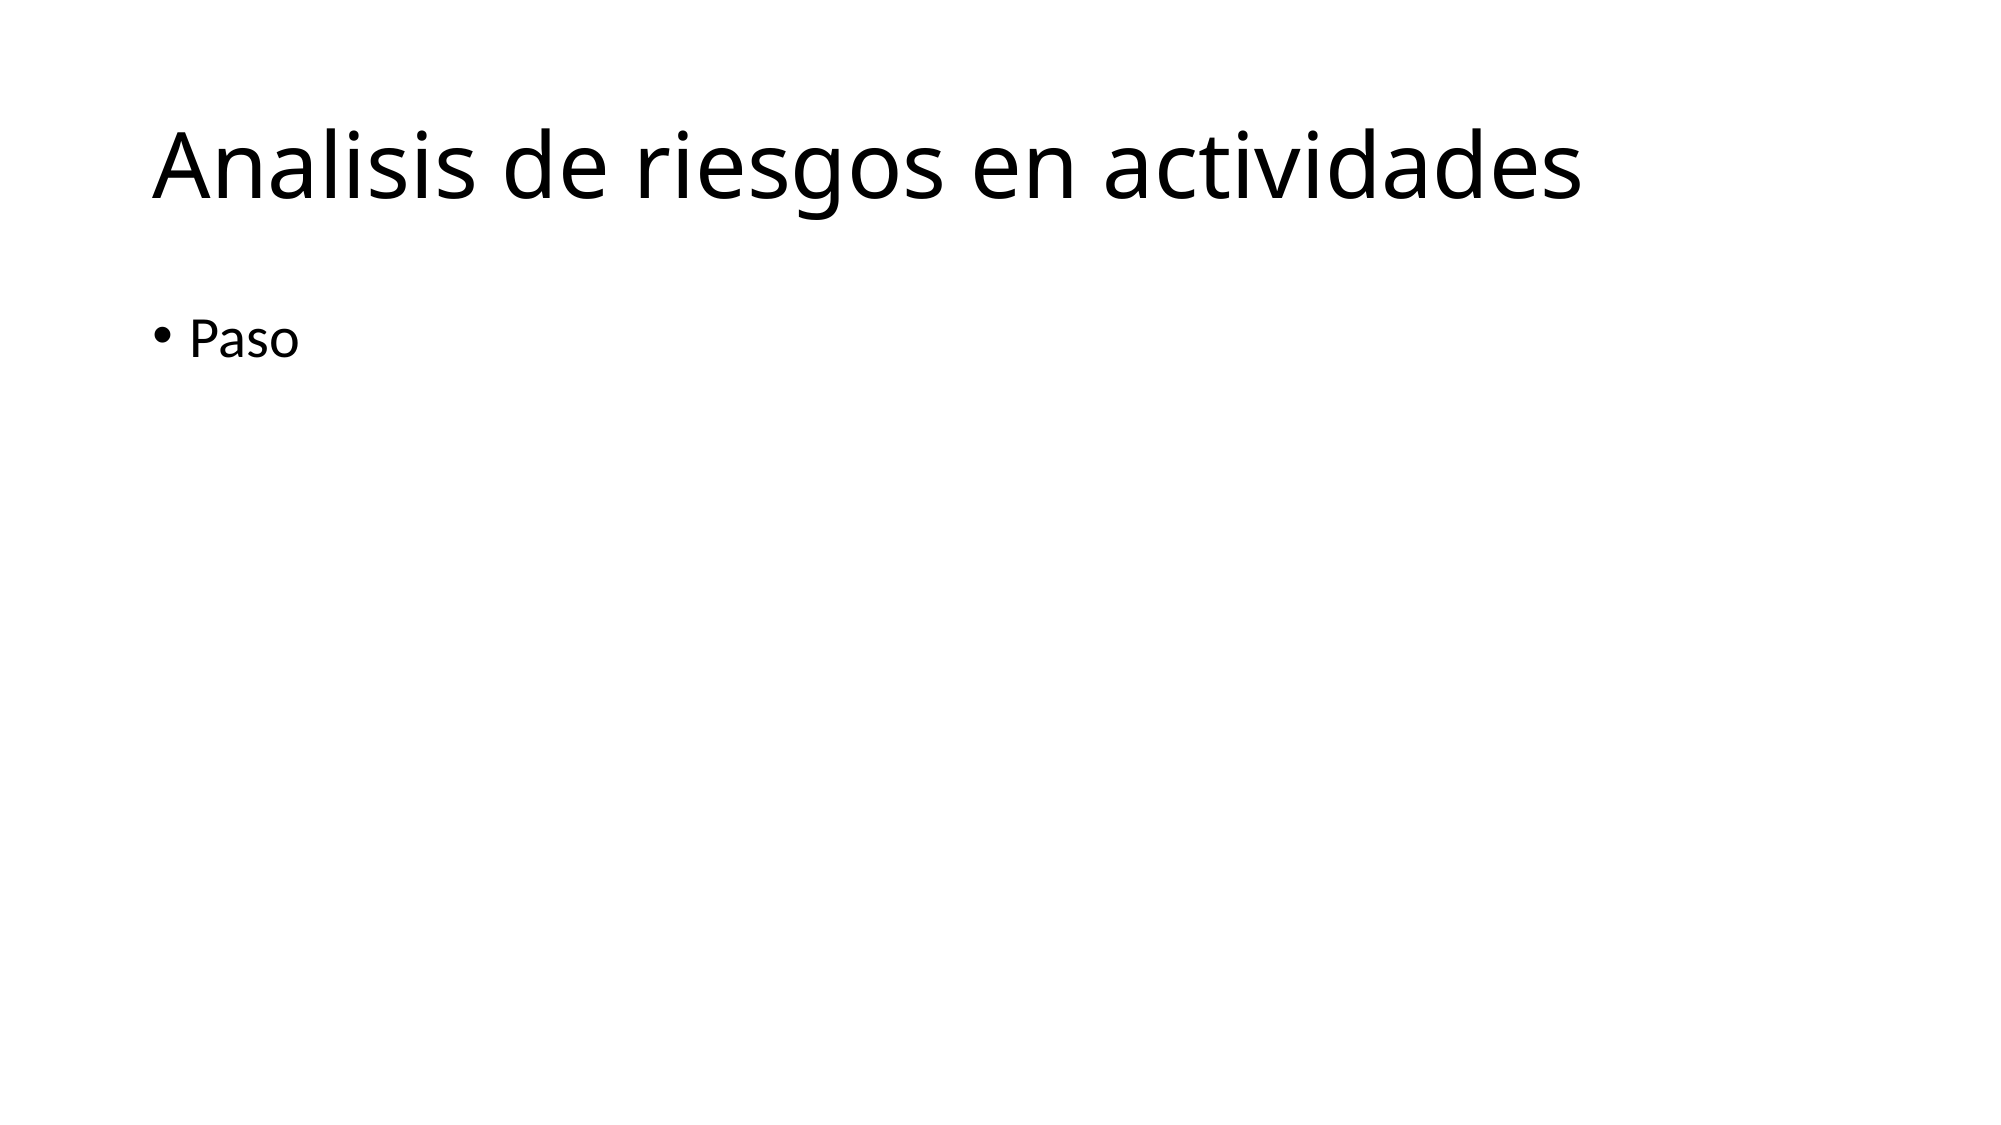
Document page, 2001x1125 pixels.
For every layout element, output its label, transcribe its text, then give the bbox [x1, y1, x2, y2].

list Paso [137, 299, 1863, 1014]
title Analisis de riesgos en actividades [137, 59, 1863, 278]
